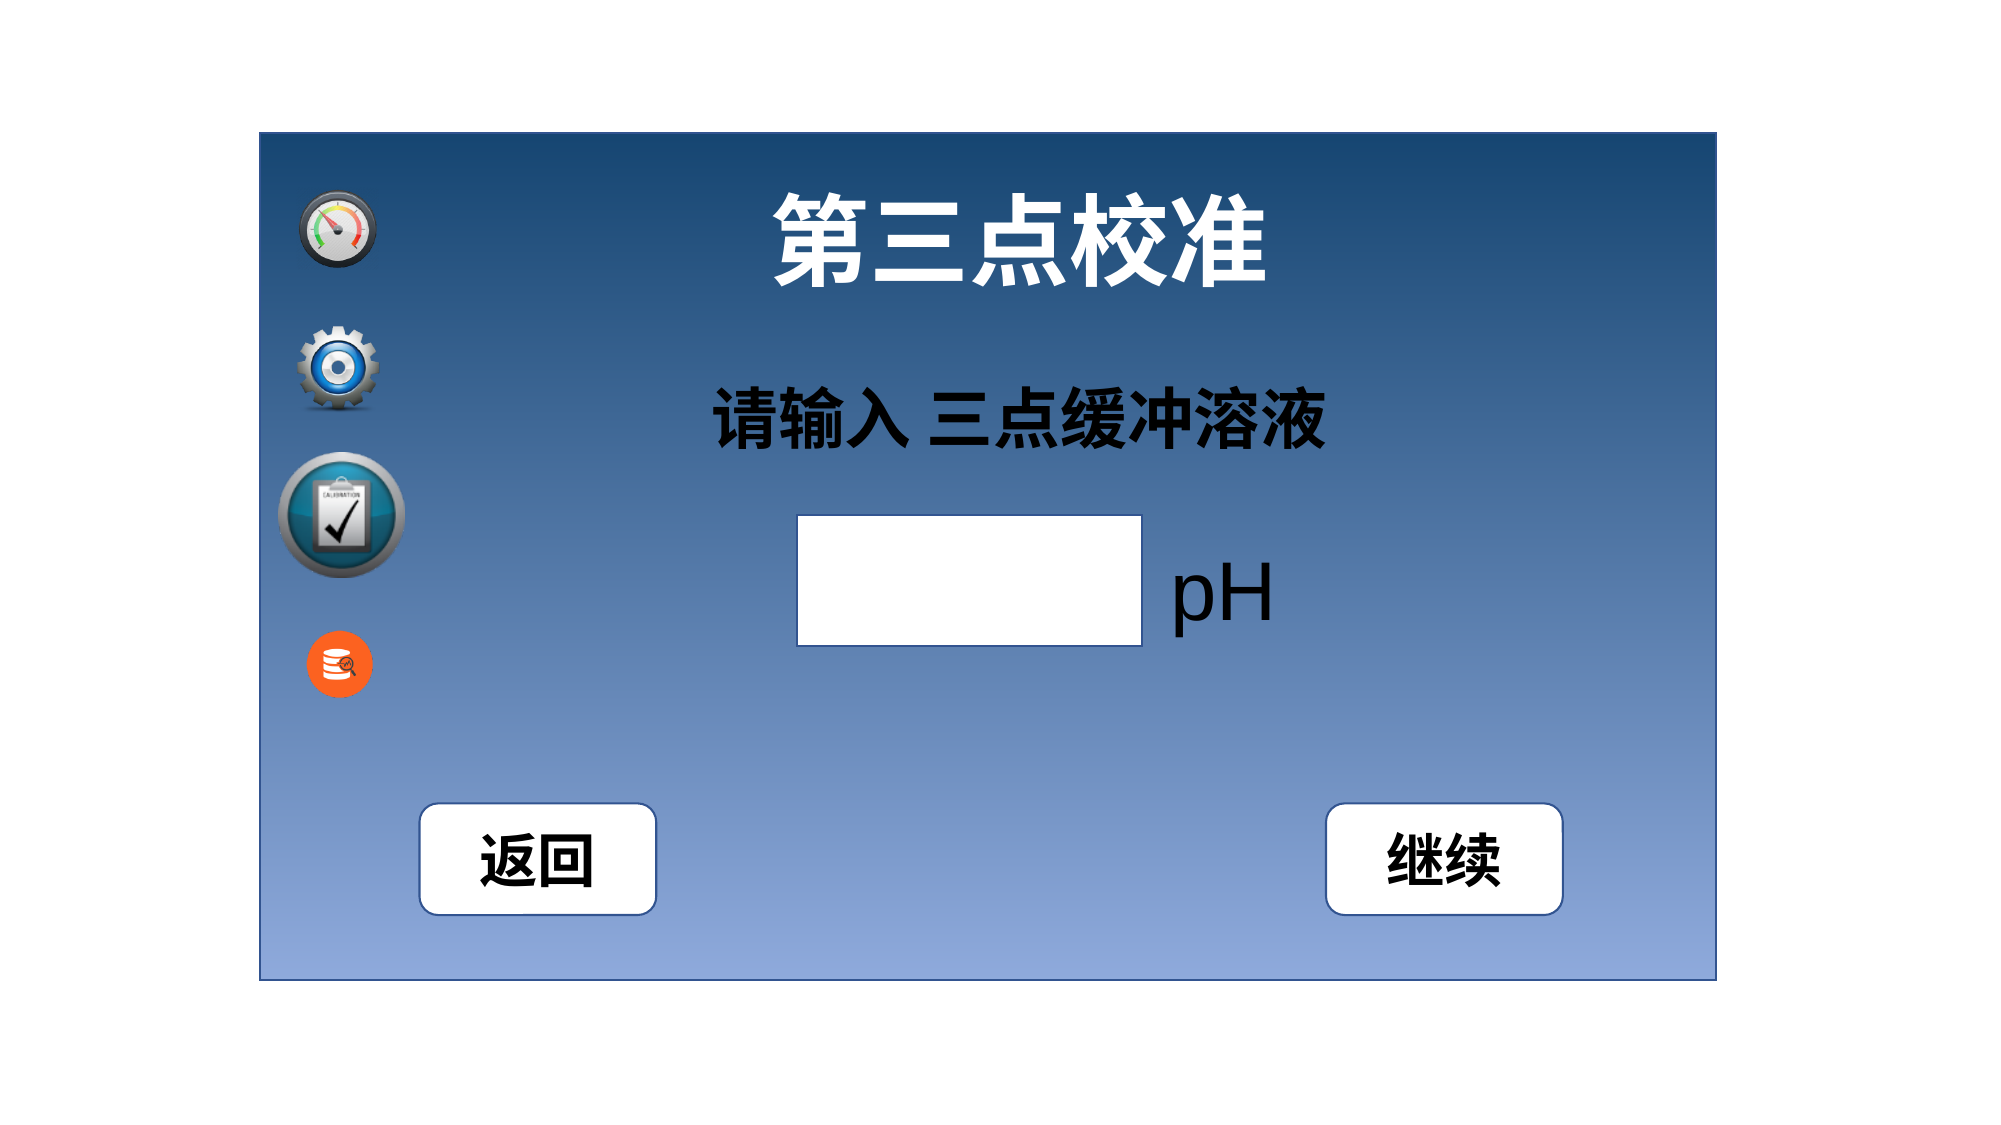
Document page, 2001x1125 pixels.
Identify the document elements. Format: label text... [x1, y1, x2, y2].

text_box [796, 514, 1143, 647]
picture [278, 451, 405, 578]
text_box 继续 [1324, 802, 1564, 917]
text_box [259, 132, 1717, 981]
text_box pH [1155, 529, 1338, 644]
picture [296, 187, 379, 270]
text_box 第三点校准 [754, 170, 1285, 306]
picture [306, 630, 373, 698]
text_box 返回 [418, 802, 658, 917]
text_box 请输入 三点缓冲溶液 [428, 369, 1610, 464]
picture [286, 318, 388, 420]
